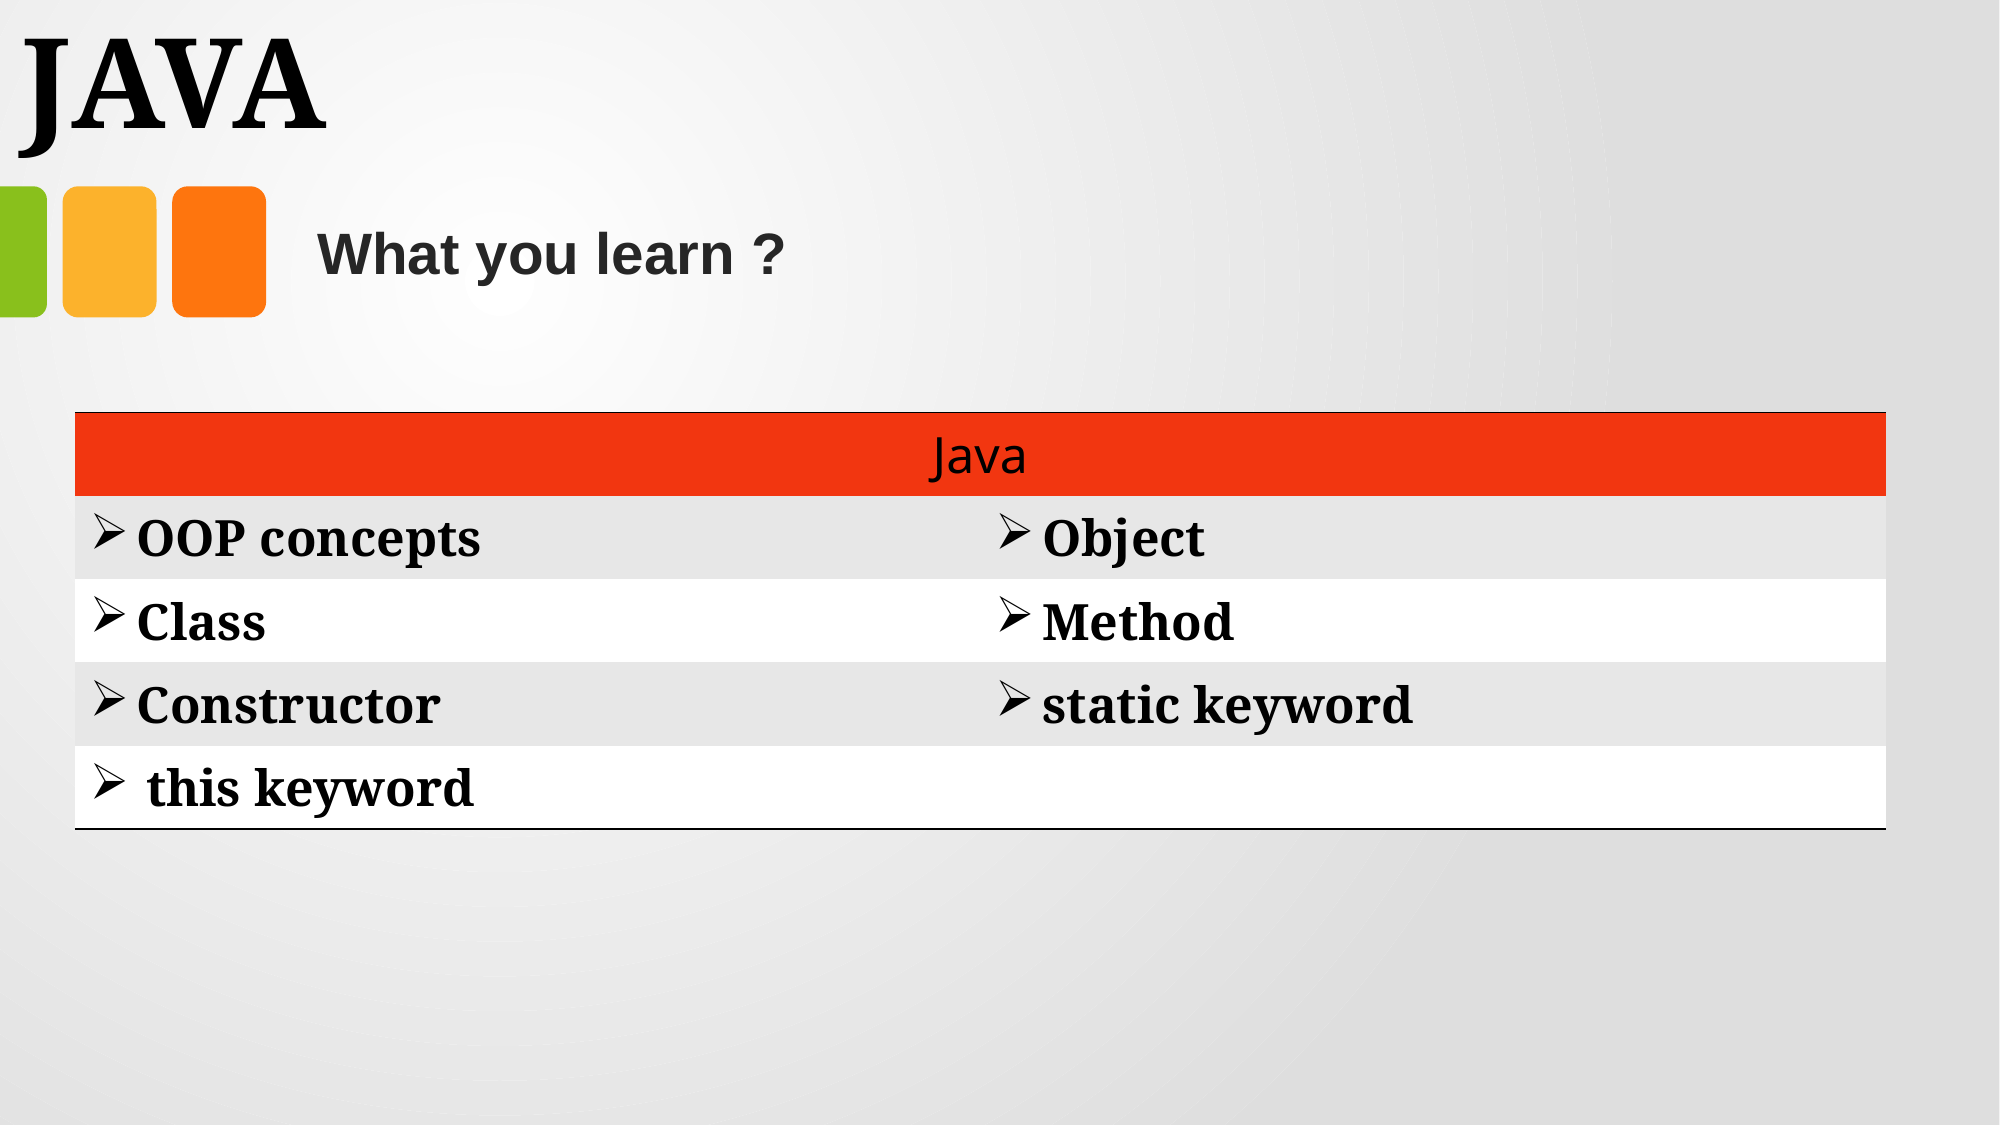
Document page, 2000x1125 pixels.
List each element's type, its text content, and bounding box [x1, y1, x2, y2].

table_cell Method [980, 579, 1886, 662]
table_header Java [75, 413, 1886, 496]
table_cell static keyword [980, 662, 1886, 746]
table_cell Class [75, 579, 980, 662]
table_cell Constructor [75, 662, 980, 746]
table_cell this keyword [75, 746, 980, 828]
title JAVA [1, 24, 1713, 163]
text_box What you learn ? [302, 208, 819, 294]
table_cell [980, 746, 1886, 828]
table_cell Object [980, 496, 1886, 579]
table_cell OOP concepts [75, 496, 980, 579]
